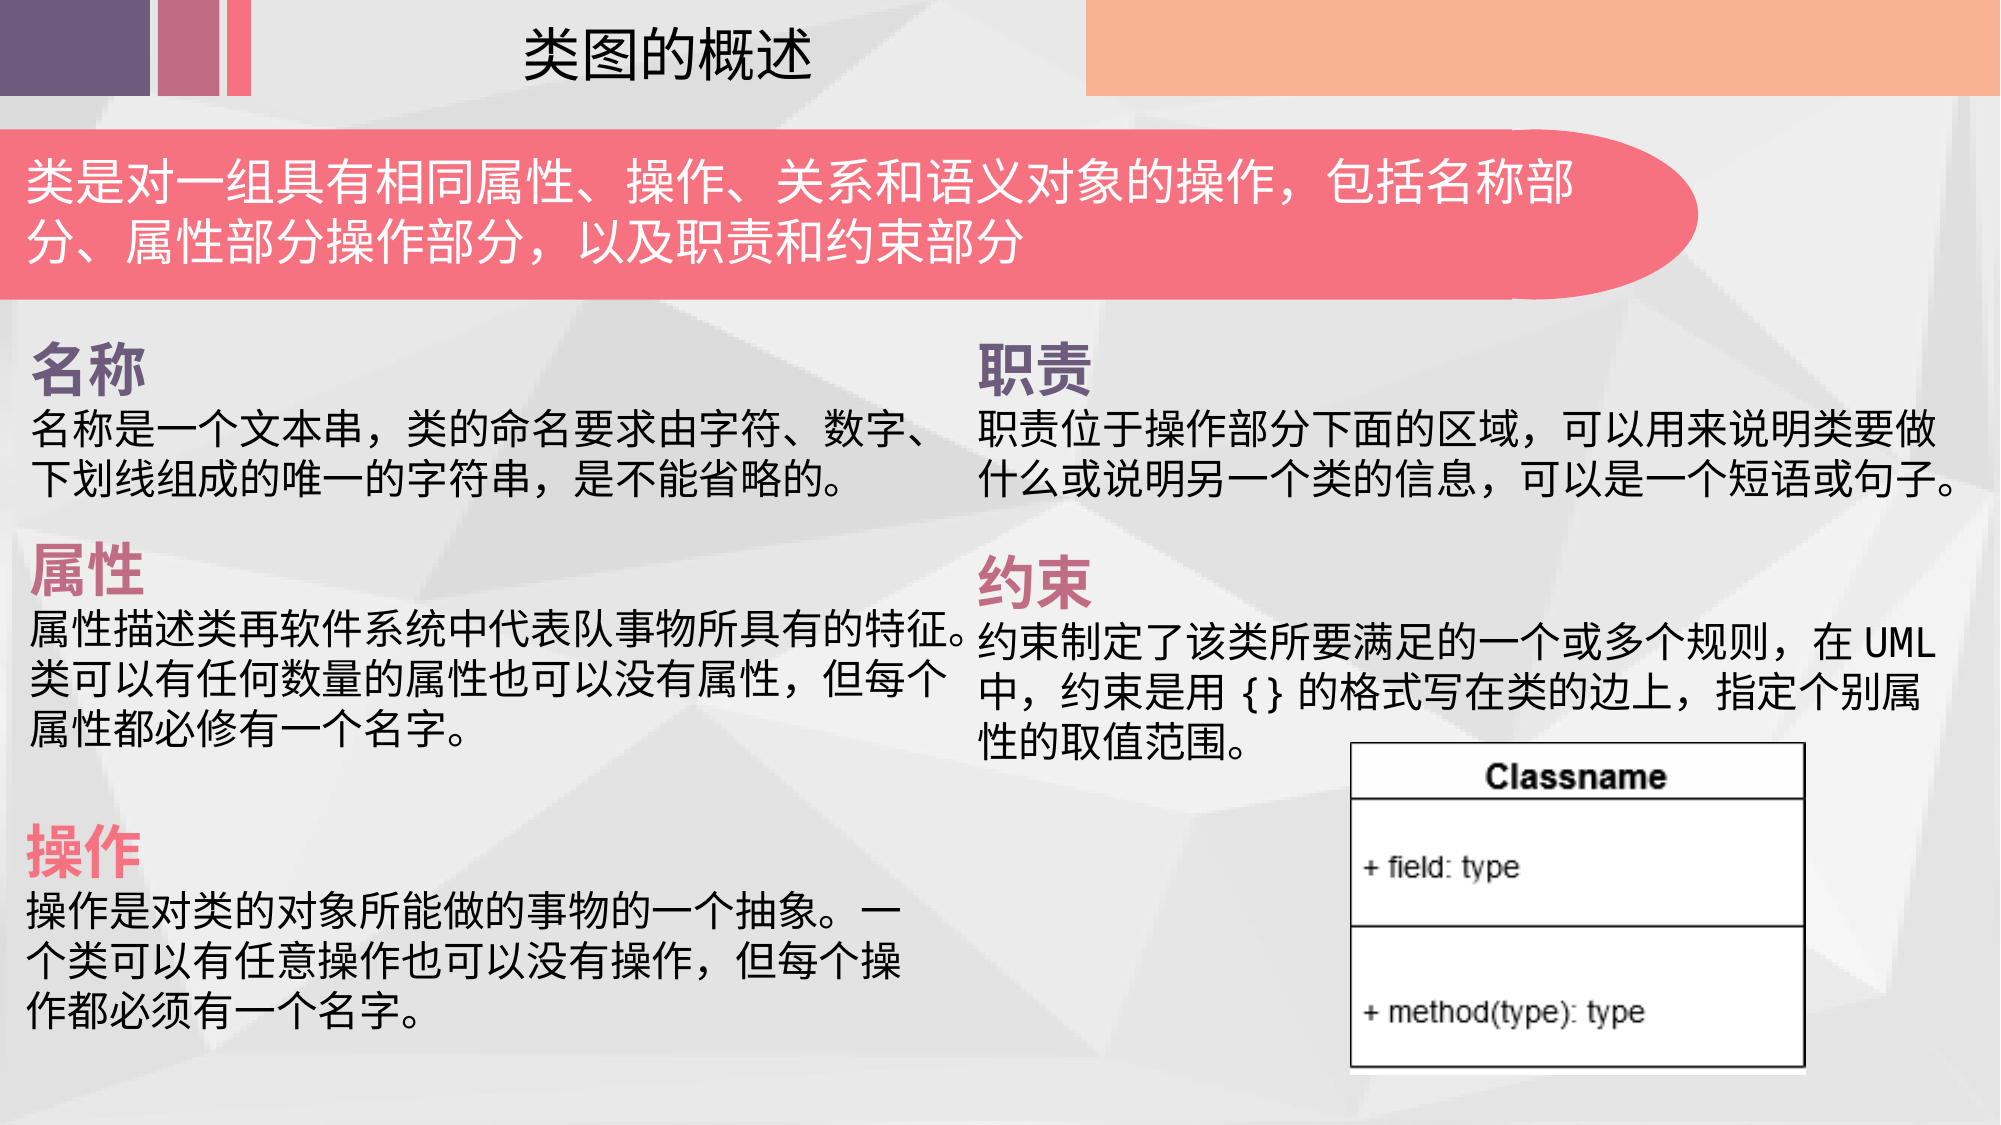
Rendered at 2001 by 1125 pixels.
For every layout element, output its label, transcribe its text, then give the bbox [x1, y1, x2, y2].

text_box [0, 0, 150, 96]
text_box 类图的概述 [295, 10, 1042, 96]
text_box [227, 0, 251, 96]
text_box 职责 职责位于操作部分下面的区域，可以用来说明类要做什么或说明另一个类的信息，可以是一个短语或句子。 [962, 325, 1961, 510]
text_box 类是对一组具有相同属性、操作、关系和语义对象的操作，包括名称部分、属性部分操作部分，以及职责和约束部分 [10, 142, 1637, 278]
picture [0, 0, 2001, 1125]
text_box 约束 约束制定了该类所要满足的一个或多个规则，在UML中，约束是用{}的格式写在类的边上，指定个别属性的取值范围。 [962, 538, 1977, 774]
text_box 操作 操作是对类的对象所能做的事物的一个抽象。一个类可以有任意操作也可以没有操作，但每个操作都必须有一个名字。 [10, 807, 941, 1043]
text_box [1086, 0, 2000, 96]
text_box 属性 属性描述类再软件系统中代表队事物所具有的特征。 类可以有任何数量的属性也可以没有属性，但每个 属性都必修有一个名字。 [14, 525, 1005, 761]
text_box 名称 名称是一个文本串，类的命名要求由字符、数字、 下划线组成的唯一的字符串，是不能省略的。 [16, 325, 930, 510]
text_box [0, 129, 1699, 300]
text_box [157, 0, 220, 96]
